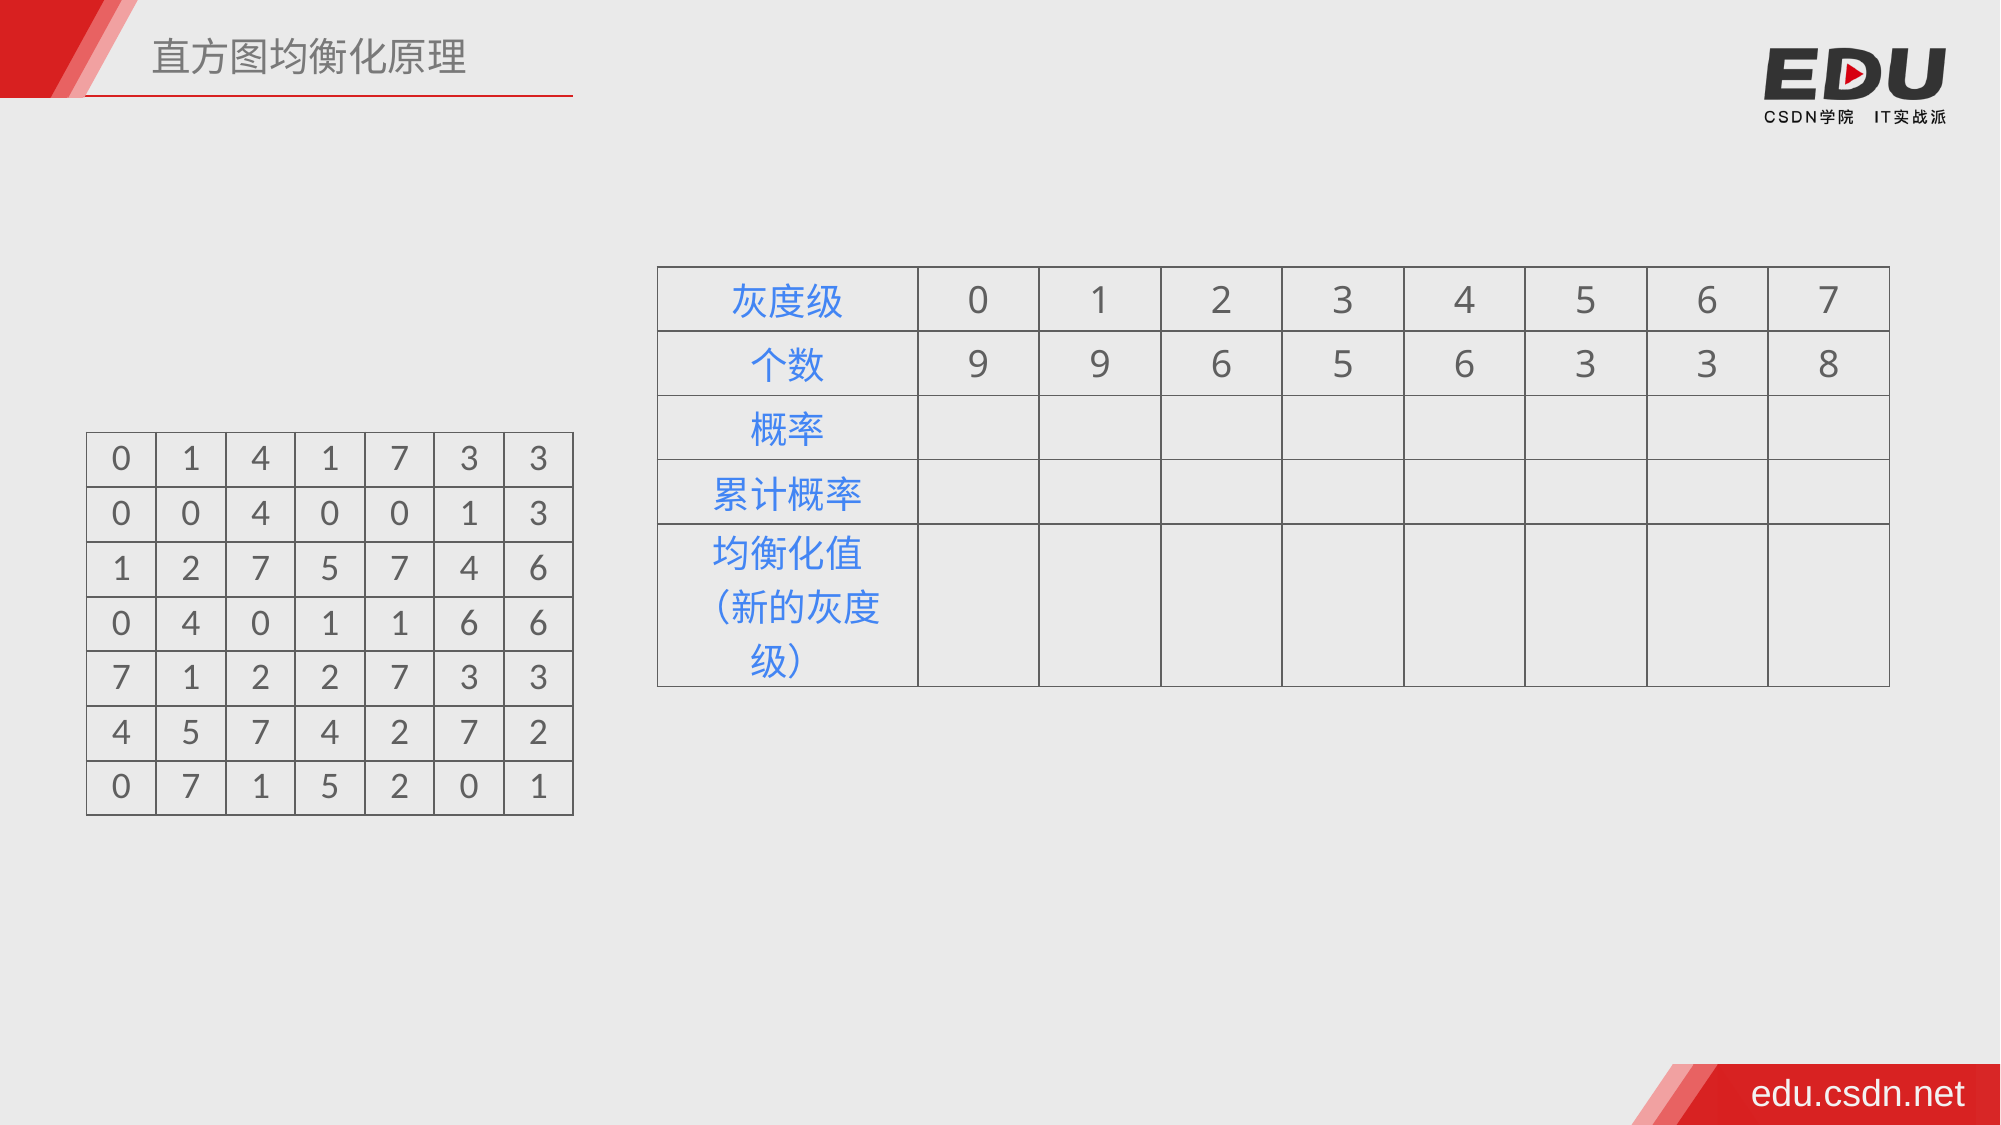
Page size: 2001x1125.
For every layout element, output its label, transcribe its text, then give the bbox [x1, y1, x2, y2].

table_cell 3 [505, 652, 572, 705]
table_cell [1162, 525, 1281, 686]
table_cell 3 [435, 652, 503, 705]
table_cell 7 [366, 652, 433, 705]
table_cell 累计概率 [658, 460, 917, 523]
table_header 4 [227, 433, 294, 486]
table_cell [1162, 460, 1281, 523]
table_cell [1526, 460, 1646, 523]
table_header 7 [1769, 268, 1889, 330]
table_cell 3 [1526, 332, 1646, 395]
table_header 6 [1648, 268, 1767, 330]
table_cell 0 [87, 762, 155, 814]
table_cell [1283, 460, 1403, 523]
table_cell [1405, 460, 1524, 523]
table_cell 1 [87, 543, 155, 596]
table_header 4 [1405, 268, 1524, 330]
table_cell 4 [157, 598, 225, 650]
table_cell 9 [919, 332, 1038, 395]
table_cell [1526, 396, 1646, 459]
table_cell [1526, 525, 1646, 686]
table_cell 4 [296, 707, 364, 760]
table_cell [919, 525, 1038, 686]
table_cell [1769, 525, 1889, 686]
table_cell 1 [296, 598, 364, 650]
table_cell 8 [1769, 332, 1889, 395]
table_cell [1405, 525, 1524, 686]
table_cell 7 [157, 762, 225, 814]
table_header 7 [366, 433, 433, 486]
table_cell 0 [157, 488, 225, 541]
list 直方图均衡化原理 [142, 6, 723, 93]
table_cell 0 [227, 598, 294, 650]
table_cell 1 [366, 598, 433, 650]
table_cell [1648, 460, 1767, 523]
table_cell 6 [505, 598, 572, 650]
table_cell [1769, 460, 1889, 523]
table_cell 个数 [658, 332, 917, 395]
table_cell 7 [227, 543, 294, 596]
table_header 0 [87, 433, 155, 486]
table_cell 6 [435, 598, 503, 650]
table_cell [1283, 525, 1403, 686]
table_header 灰度级 [658, 268, 917, 330]
table_cell 4 [227, 488, 294, 541]
table_cell 0 [87, 488, 155, 541]
table_header 1 [157, 433, 225, 486]
table_cell [919, 396, 1038, 459]
table_cell [1648, 525, 1767, 686]
table_cell 2 [227, 652, 294, 705]
table_cell 0 [87, 598, 155, 650]
table_cell 2 [505, 707, 572, 760]
table_cell 1 [157, 652, 225, 705]
table_cell [1040, 396, 1160, 459]
table_cell [1162, 396, 1281, 459]
table_cell 5 [1283, 332, 1403, 395]
table_cell 1 [435, 488, 503, 541]
table_cell 均衡化值 （新的灰度级） [658, 525, 917, 686]
table_cell [1769, 396, 1889, 459]
table_cell [1040, 525, 1160, 686]
table_cell [1040, 460, 1160, 523]
table_cell 6 [1162, 332, 1281, 395]
table_cell [1283, 396, 1403, 459]
table_cell [1405, 396, 1524, 459]
table_cell 9 [1040, 332, 1160, 395]
table_cell 4 [435, 543, 503, 596]
table_cell 2 [366, 707, 433, 760]
table_cell 2 [366, 762, 433, 814]
table_cell 7 [87, 652, 155, 705]
table_cell 4 [87, 707, 155, 760]
table_header 3 [435, 433, 503, 486]
table_cell 5 [157, 707, 225, 760]
table_cell 7 [366, 543, 433, 596]
table_header 2 [1162, 268, 1281, 330]
table_cell [919, 460, 1038, 523]
table_cell 5 [296, 543, 364, 596]
table_header 0 [919, 268, 1038, 330]
table_header 5 [1526, 268, 1646, 330]
picture [1761, 42, 1948, 128]
table_header 3 [1283, 268, 1403, 330]
table_cell [1648, 396, 1767, 459]
table_cell 0 [366, 488, 433, 541]
table_cell 概率 [658, 396, 917, 459]
table_cell 5 [296, 762, 364, 814]
table_header 1 [1040, 268, 1160, 330]
table_cell 7 [435, 707, 503, 760]
table_cell 6 [505, 543, 572, 596]
table_cell 3 [505, 488, 572, 541]
table_header 3 [505, 433, 572, 486]
table_cell 6 [1405, 332, 1524, 395]
table_cell 7 [227, 707, 294, 760]
table_cell 1 [505, 762, 572, 814]
table_header 1 [296, 433, 364, 486]
table_cell 0 [296, 488, 364, 541]
table_cell 3 [1648, 332, 1767, 395]
table_cell 2 [296, 652, 364, 705]
table_cell 1 [227, 762, 294, 814]
table_cell 0 [435, 762, 503, 814]
table_cell 2 [157, 543, 225, 596]
